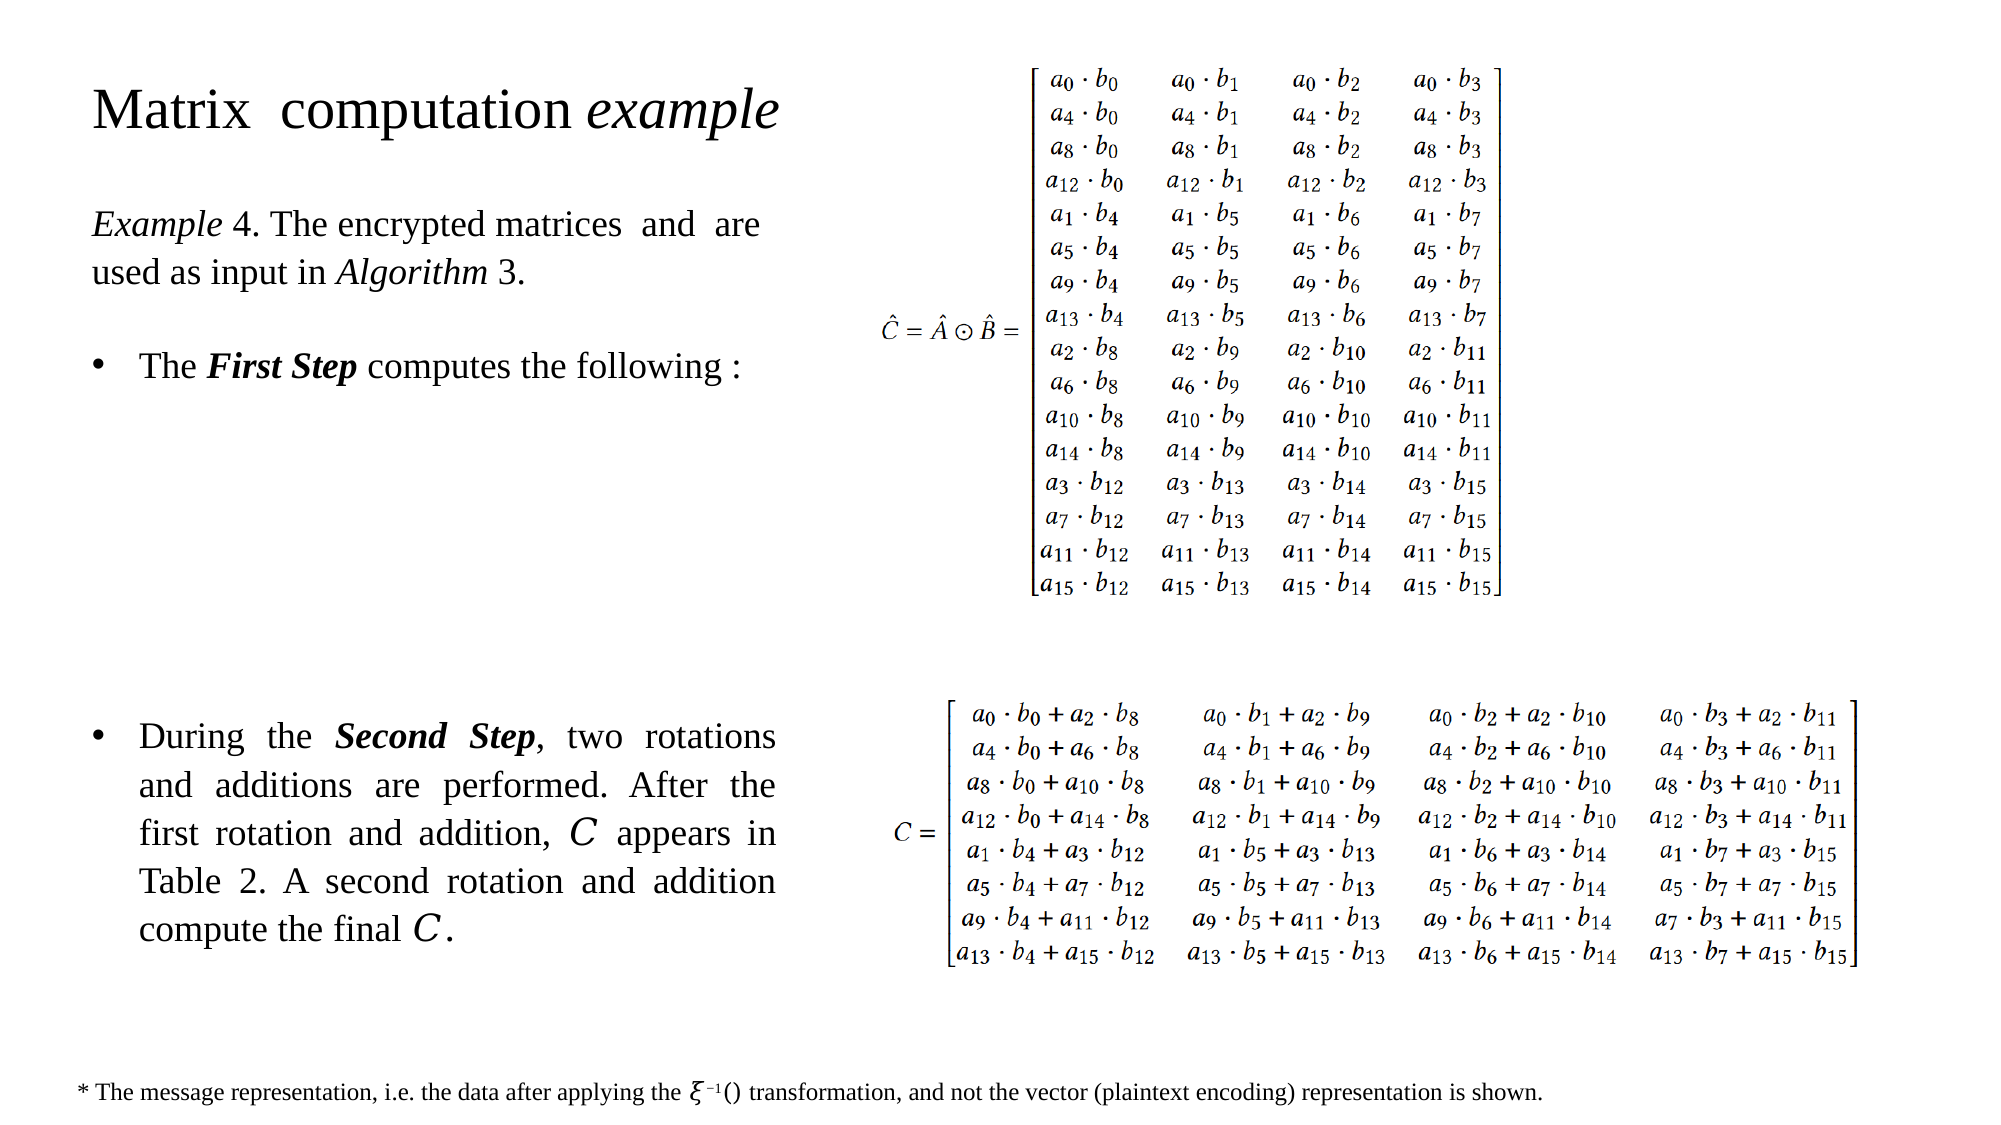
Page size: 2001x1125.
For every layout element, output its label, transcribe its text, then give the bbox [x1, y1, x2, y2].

picture [888, 697, 1864, 972]
text_box During the Second Step, two rotations and additions are performed. After the first rotation and addition, 𝐶 appears in Table 2. A second rotation and addition compute the final 𝐶. [77, 701, 792, 957]
picture [877, 62, 1506, 598]
subtitle * The message representation, i.e. the data after applying the 𝜉−1() transformation, and not the vector (plaintext encoding) representation is shown. [62, 1071, 1693, 1125]
